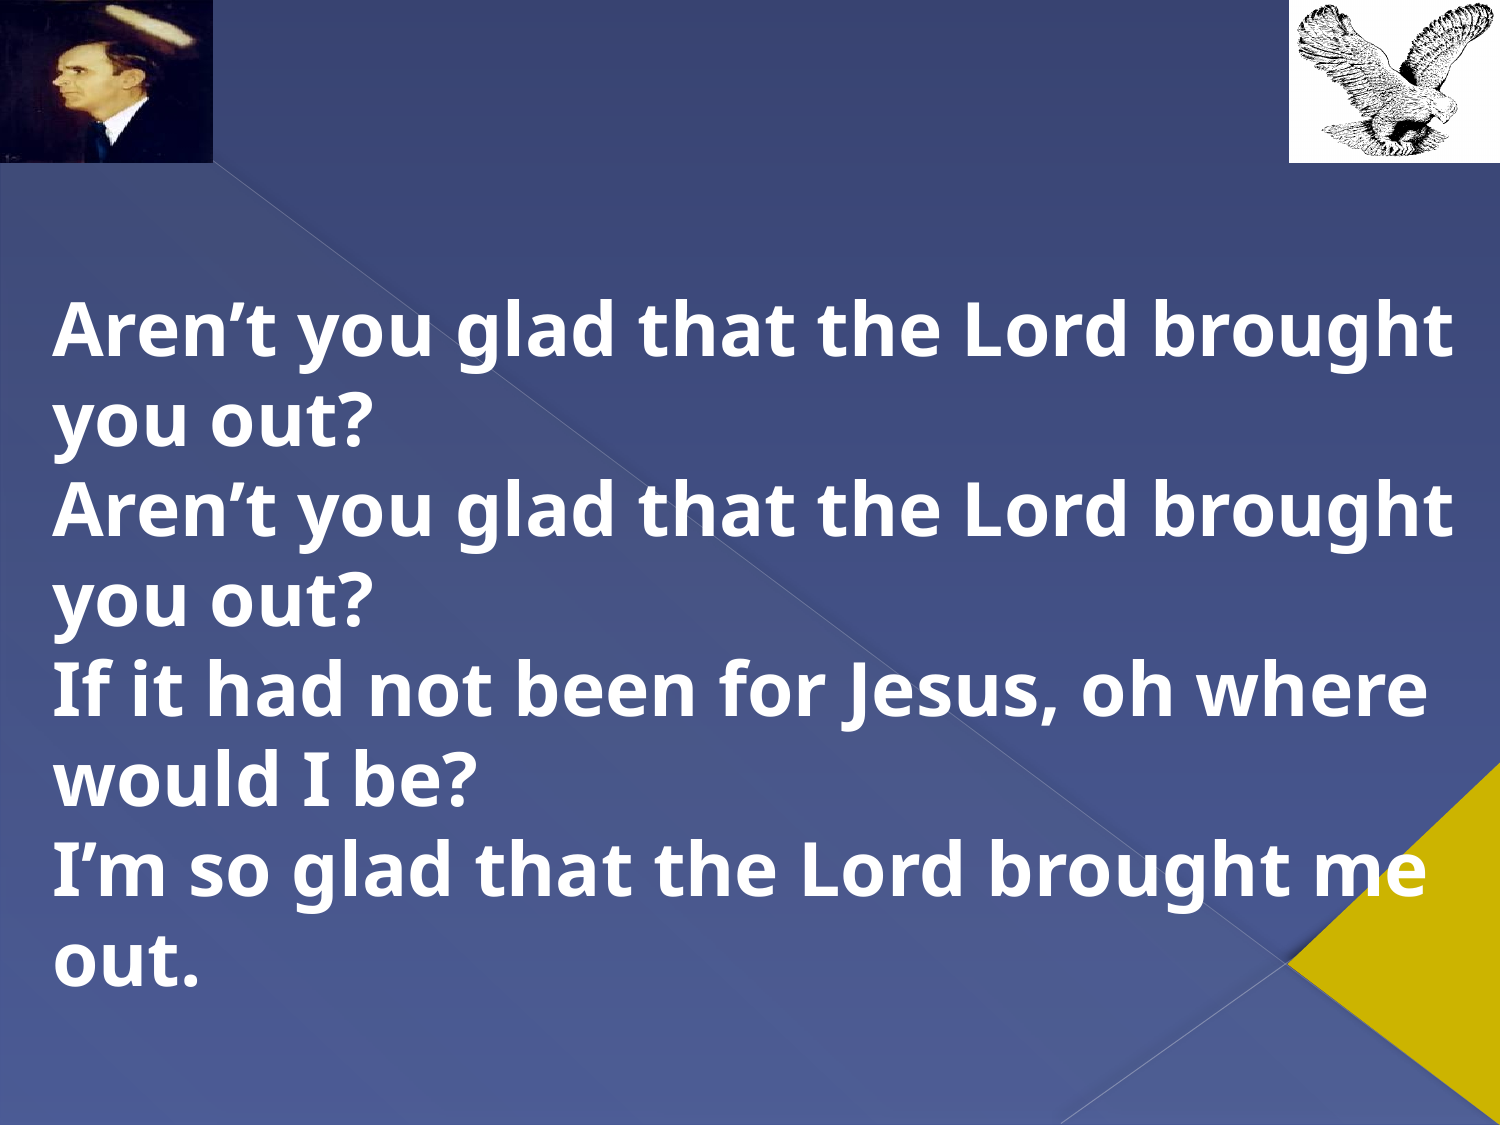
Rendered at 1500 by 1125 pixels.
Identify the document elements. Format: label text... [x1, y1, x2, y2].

picture [0, 0, 213, 163]
text_box Aren’t you glad that the Lord brought you out? Aren’t you glad that the Lord brought you out? If it had not been for Jesus, oh where would I be? I’m so glad that the Lord brought me out. [37, 183, 1500, 1009]
text_box [1343, 1009, 1500, 1125]
picture [1288, 0, 1500, 163]
